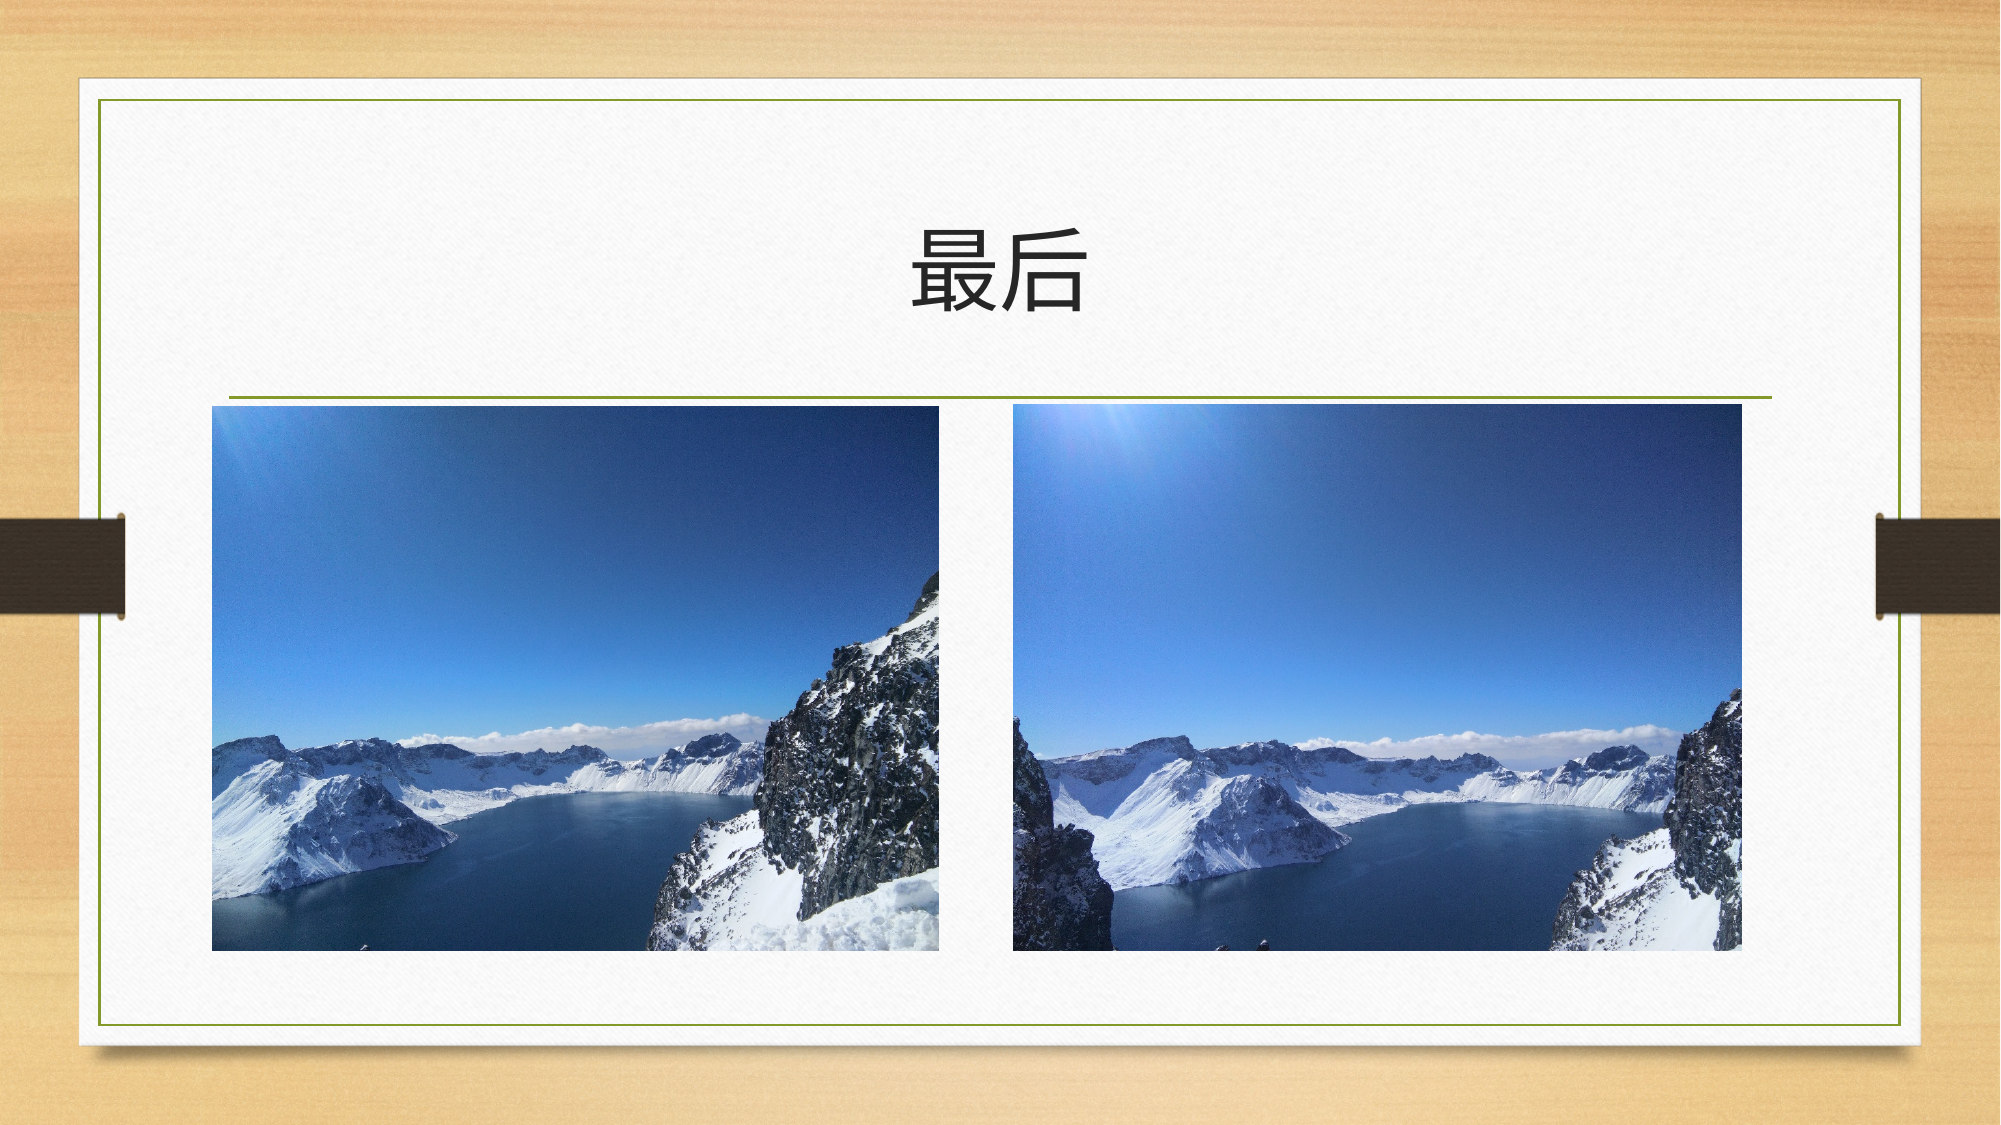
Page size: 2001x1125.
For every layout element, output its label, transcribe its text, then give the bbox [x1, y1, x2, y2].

picture [0, 0, 2001, 1125]
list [212, 405, 939, 951]
title 最后 [212, 161, 1788, 375]
